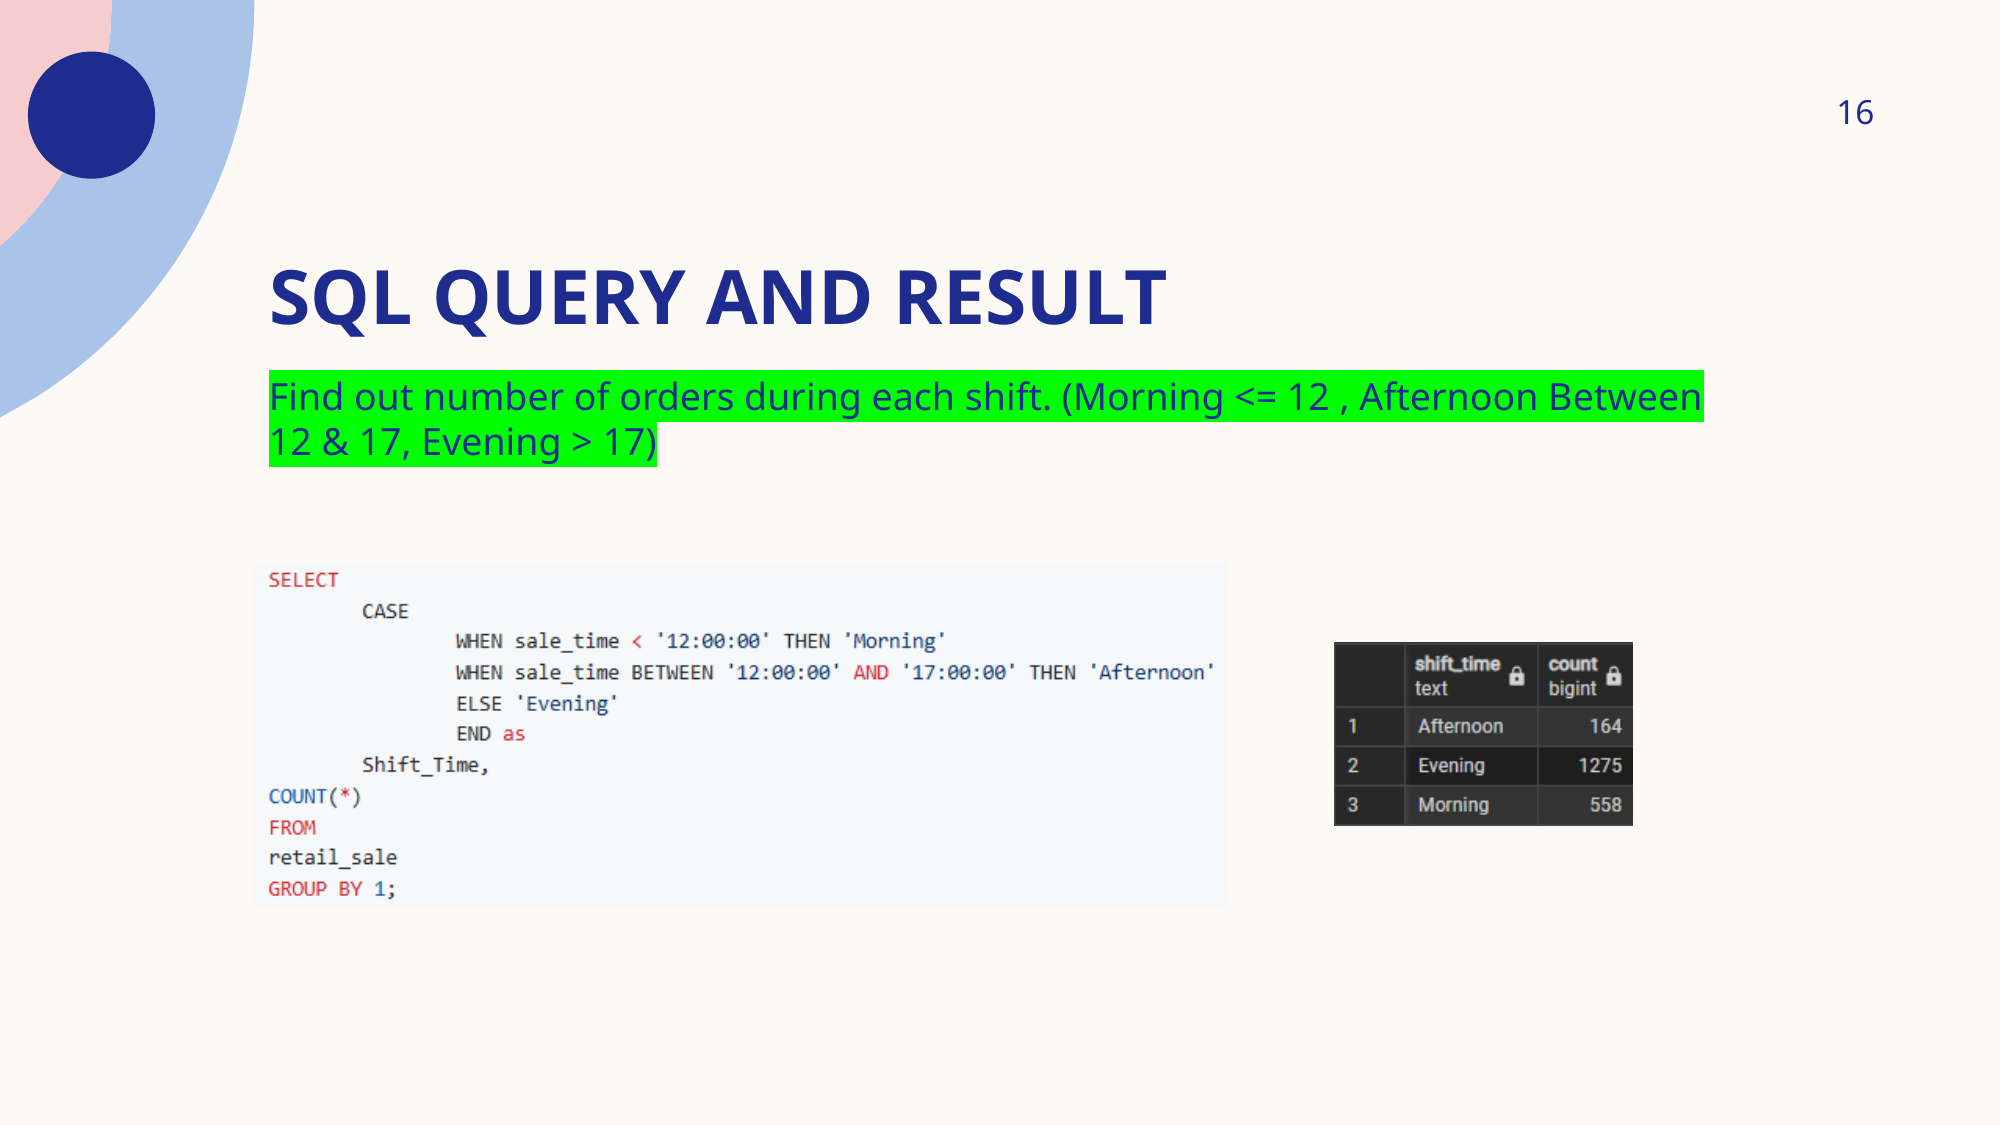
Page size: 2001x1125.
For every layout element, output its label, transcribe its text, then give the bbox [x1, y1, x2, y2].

text_box Find out number of orders during each shift. (Morning <= 12 , Afternoon Between 12 & 17, Evening > 17) [254, 365, 1764, 471]
picture [254, 562, 1227, 907]
slide_number 16 [1699, 75, 1875, 153]
picture [1334, 642, 1633, 826]
title SQL QUERY AND RESULT [254, 178, 1875, 340]
